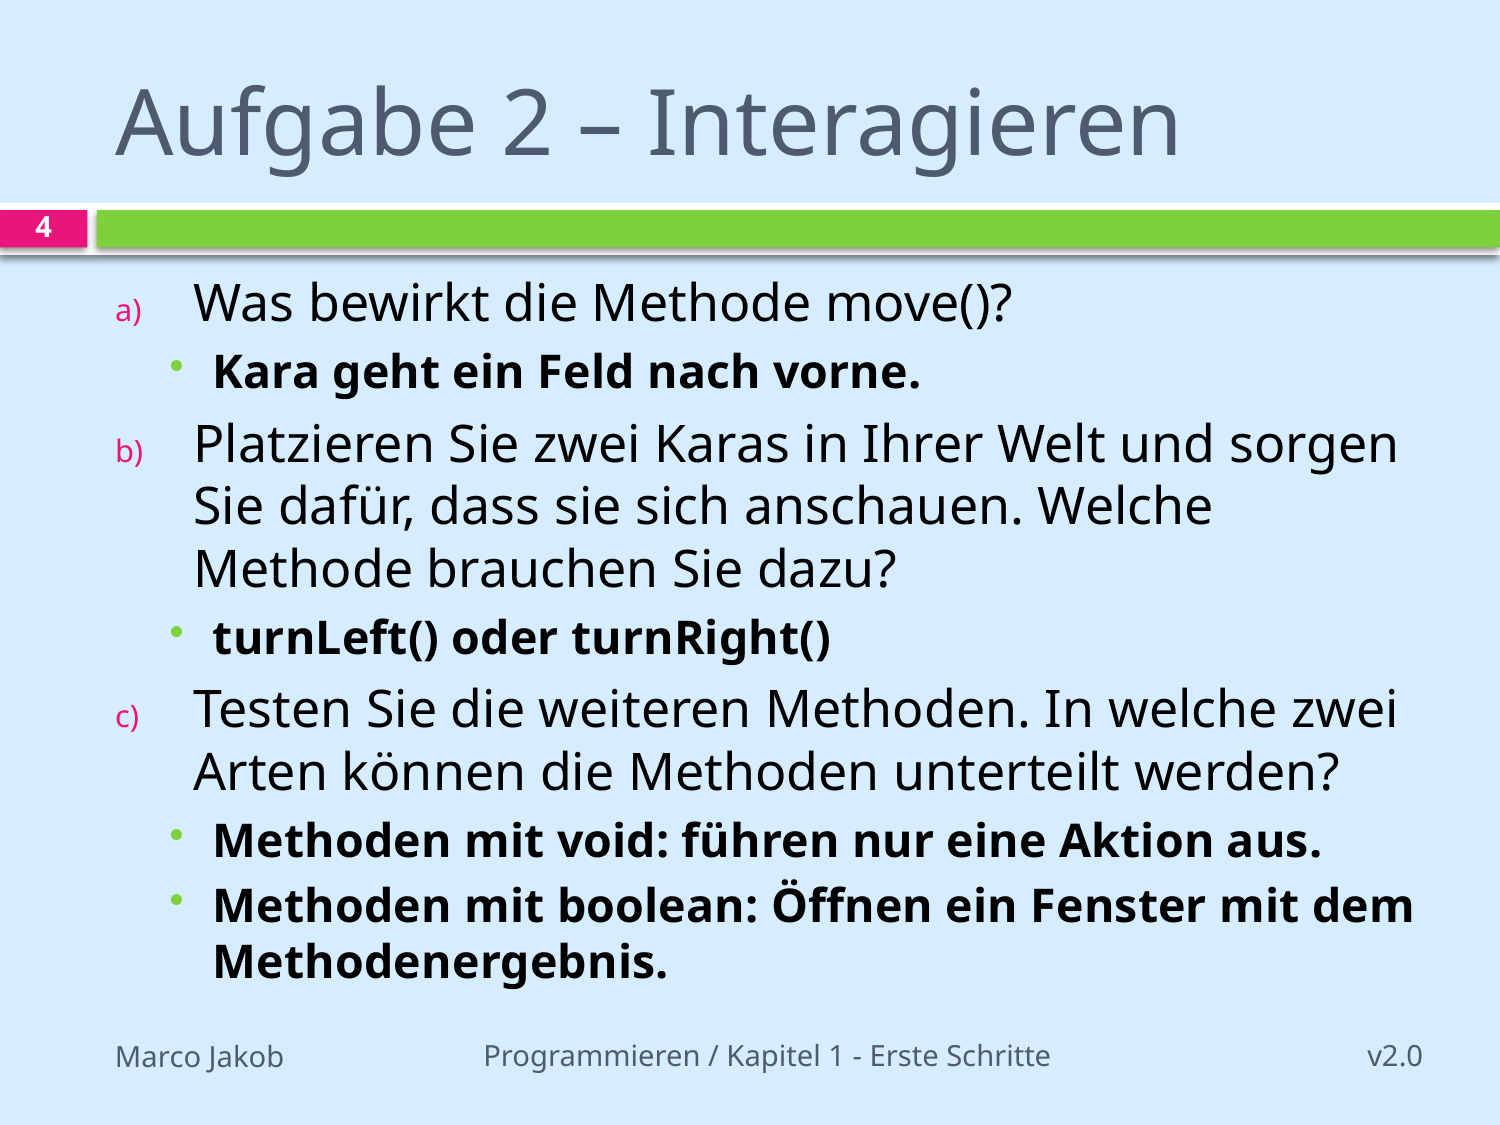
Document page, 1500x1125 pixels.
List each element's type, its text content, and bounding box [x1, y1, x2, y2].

footer Programmieren / Kapitel 1 - Erste Schritte [348, 1024, 1188, 1085]
list Was bewirkt die Methode move()? Kara geht ein Feld nach vorne. Platzieren Sie zwei Karas in Ihrer Welt und sorgen Sie dafür, dass sie sich anschauen. Welche Methode brauchen Sie dazu? turnLeft() oder turnRight() Testen Sie die weiteren Methoden. In welche zwei Arten können die Methoden unterteilt werden? Methoden mit void: führen nur eine Aktion aus. Methoden mit boolean: Öffnen ein Fenster mit dem Methodenergebnis. [100, 262, 1438, 1000]
slide_number 4 [0, 196, 88, 262]
slide_number v2.0 [1201, 1025, 1438, 1085]
title Aufgabe 2 – Interagieren [100, 37, 1438, 200]
